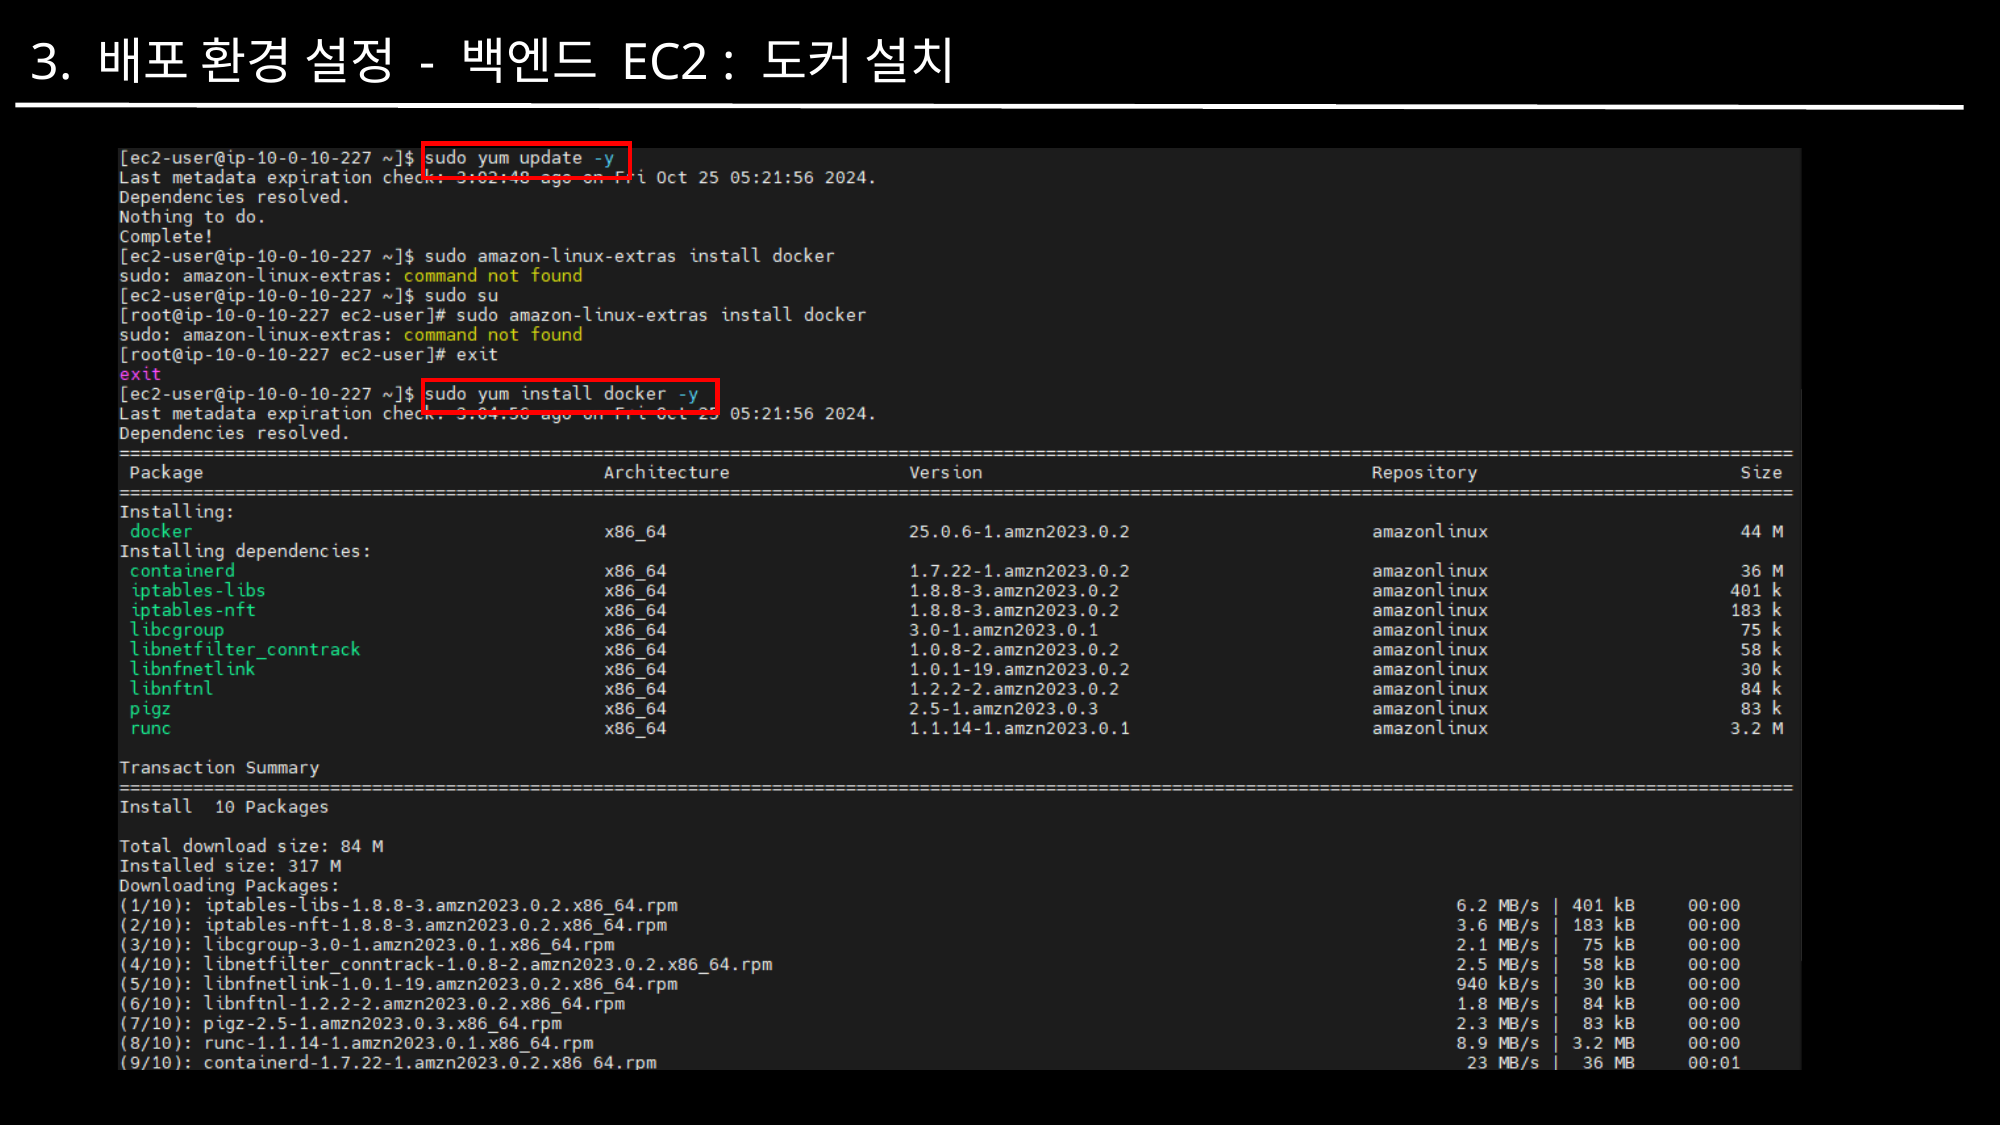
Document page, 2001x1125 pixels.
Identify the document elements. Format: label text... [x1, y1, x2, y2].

text_box 3. 배포 환경 설정 - 백엔드 EC2 : 도커 설치 [15, 21, 1966, 97]
picture [117, 148, 1803, 1070]
text_box [421, 142, 632, 148]
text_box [14, 104, 1964, 108]
